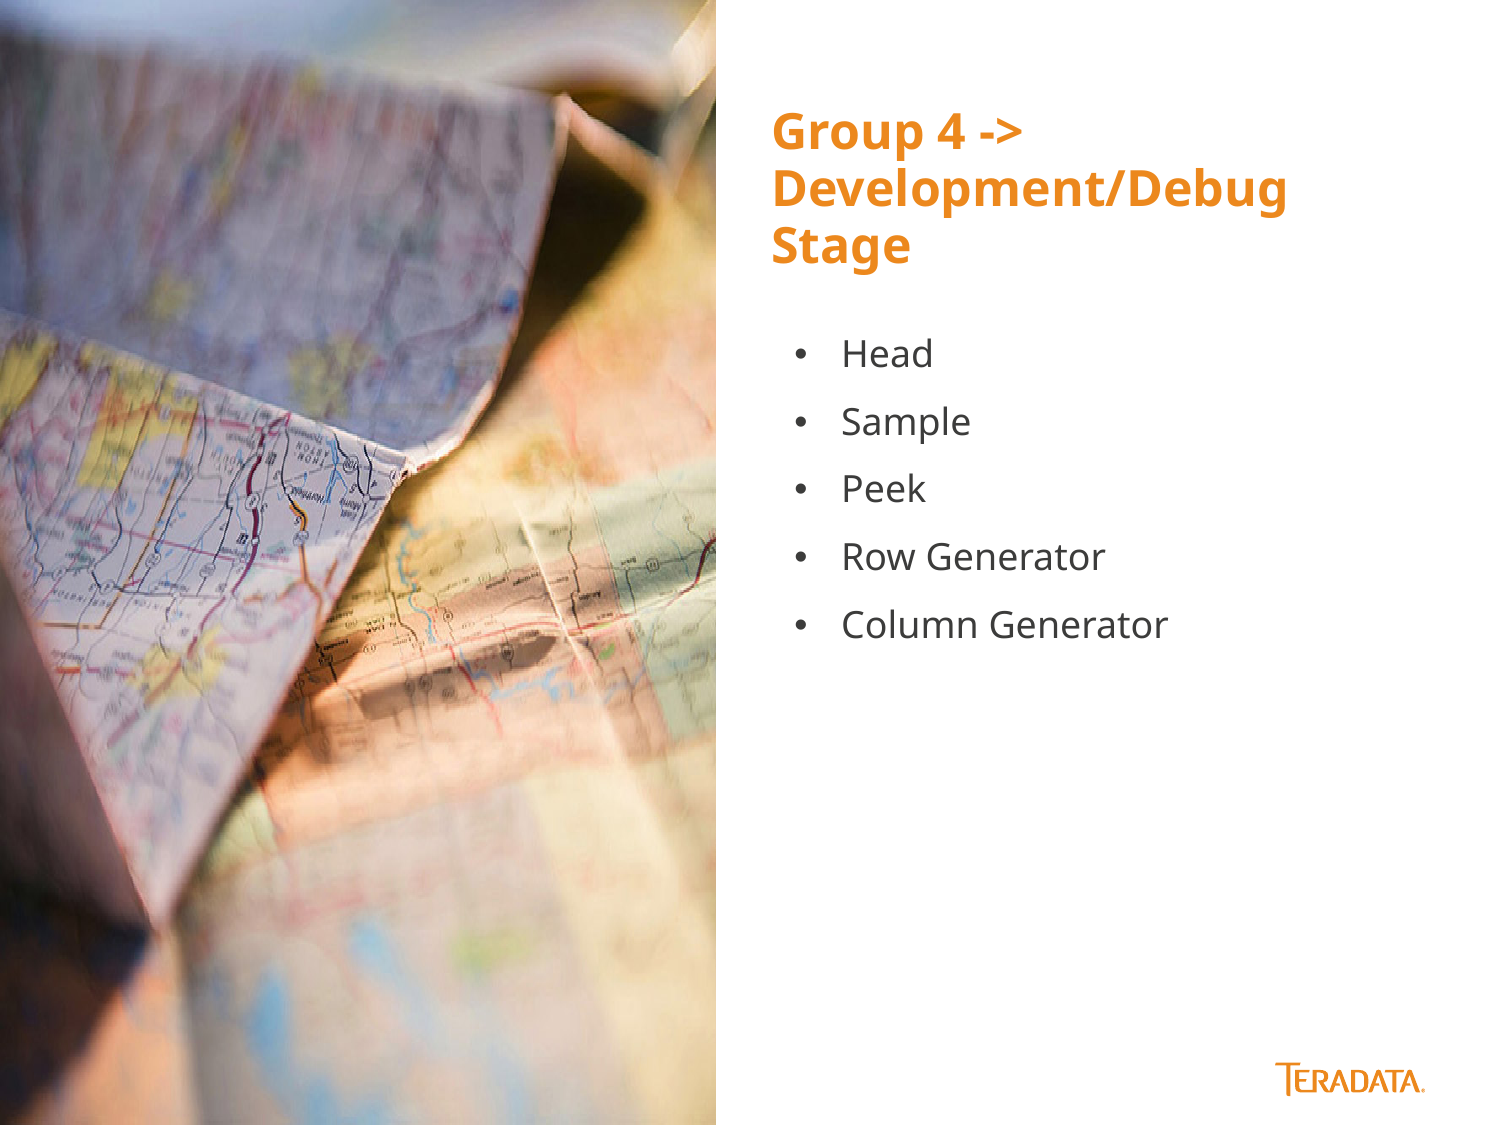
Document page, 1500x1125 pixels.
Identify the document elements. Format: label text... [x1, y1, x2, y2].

text_box Head Sample Peek Row Generator Column Generator [794, 333, 1350, 958]
picture [0, 0, 716, 1125]
title Group 4 -> Development/Debug Stage [771, 18, 1409, 275]
